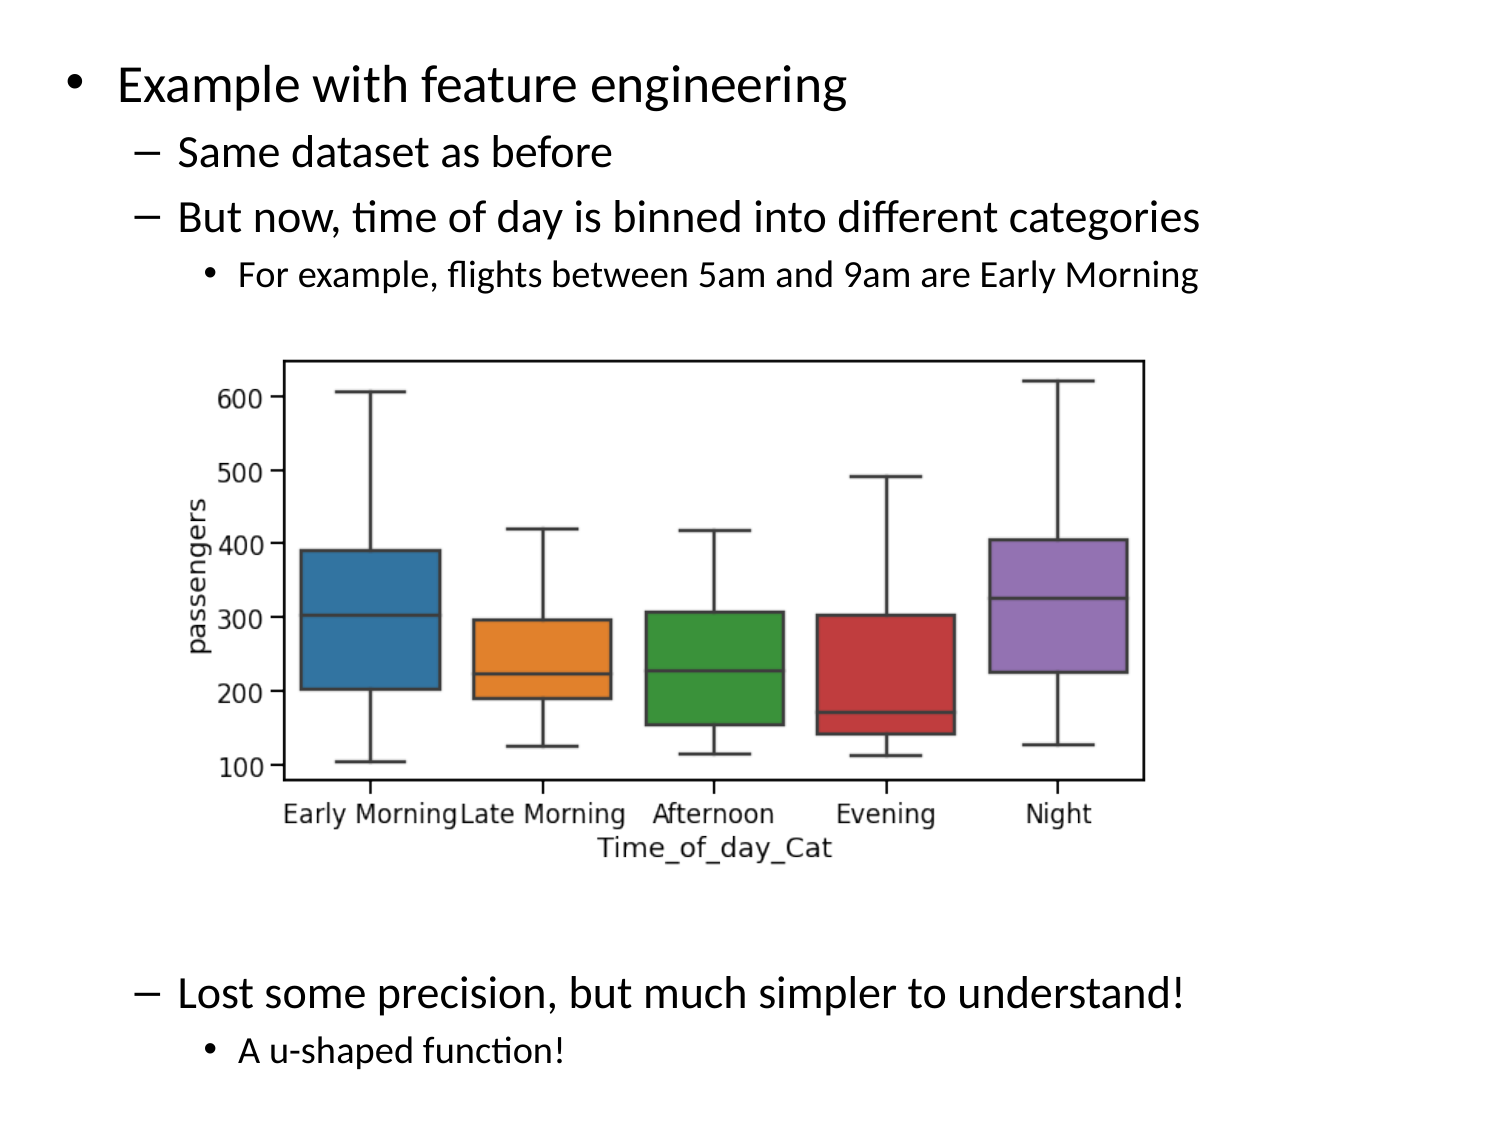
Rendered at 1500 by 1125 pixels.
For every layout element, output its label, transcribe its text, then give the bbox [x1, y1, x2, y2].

picture [172, 352, 1155, 873]
list Example with feature engineering Same dataset as before But now, time of day is binned into different categories For example, flights between 5am and 9am are Early Morning Lost some precision, but much simpler to understand! A u-shaped function! [50, 41, 1500, 1083]
